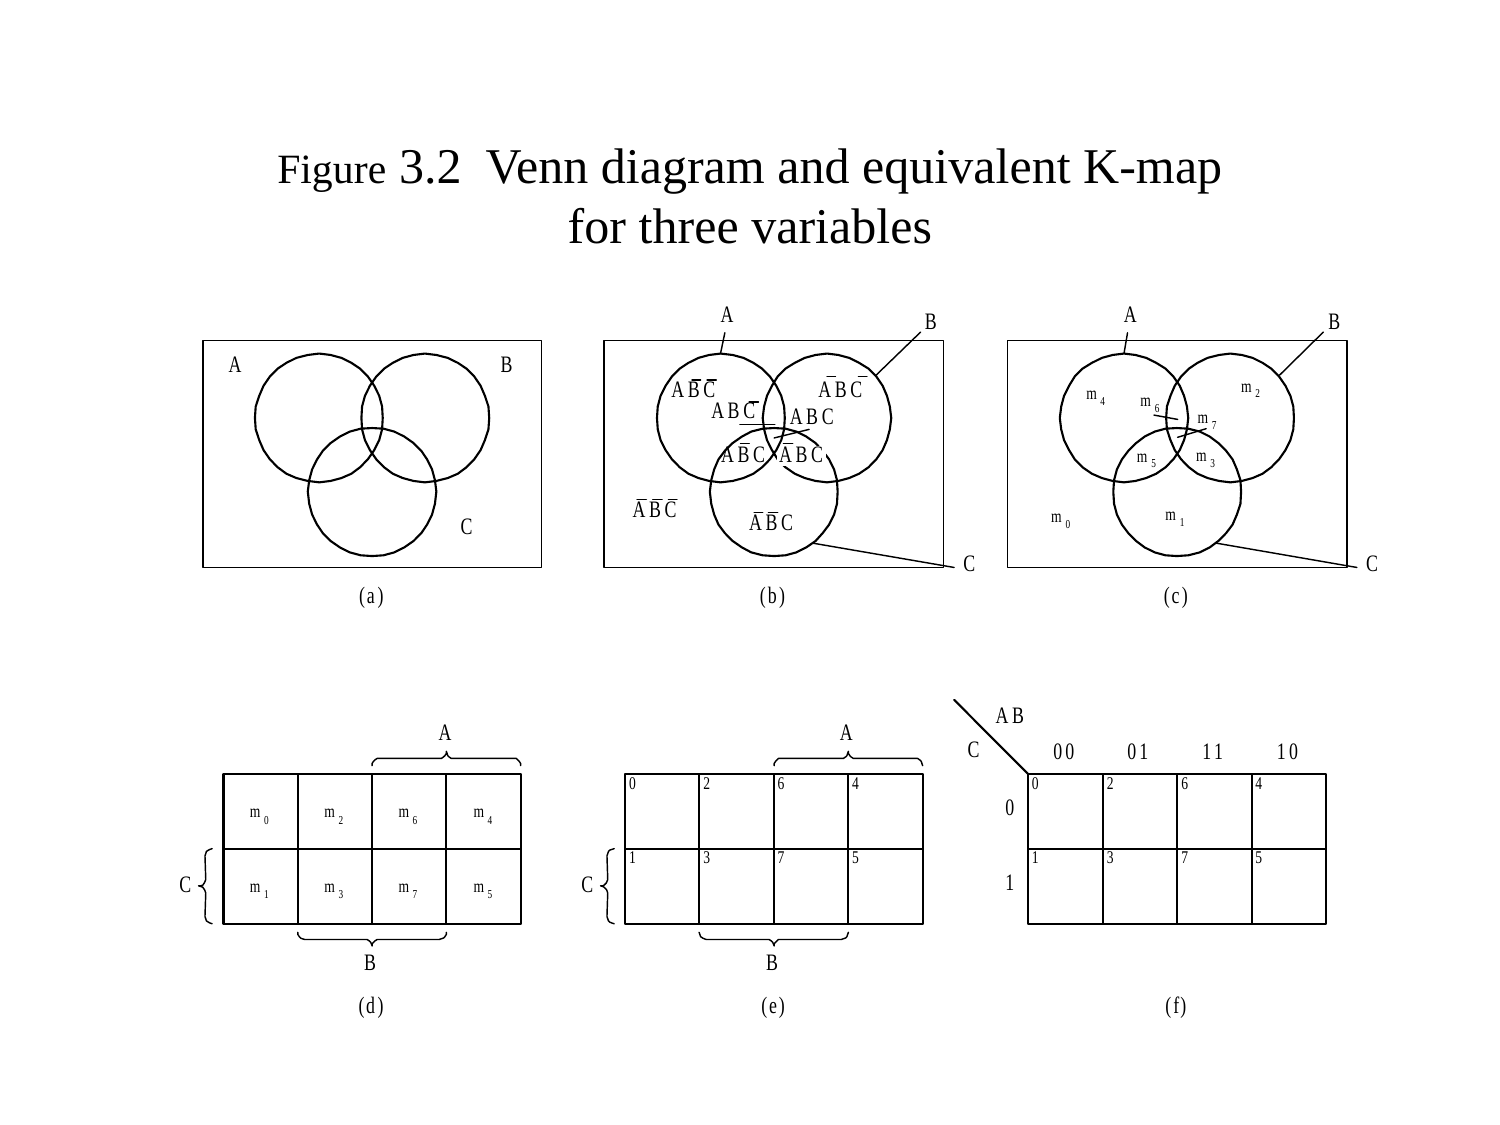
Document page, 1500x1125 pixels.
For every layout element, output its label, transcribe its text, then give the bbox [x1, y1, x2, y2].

title Figure 3.2 Venn diagram and equivalent K-map for three variables [112, 99, 1388, 288]
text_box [149, 296, 1413, 1026]
